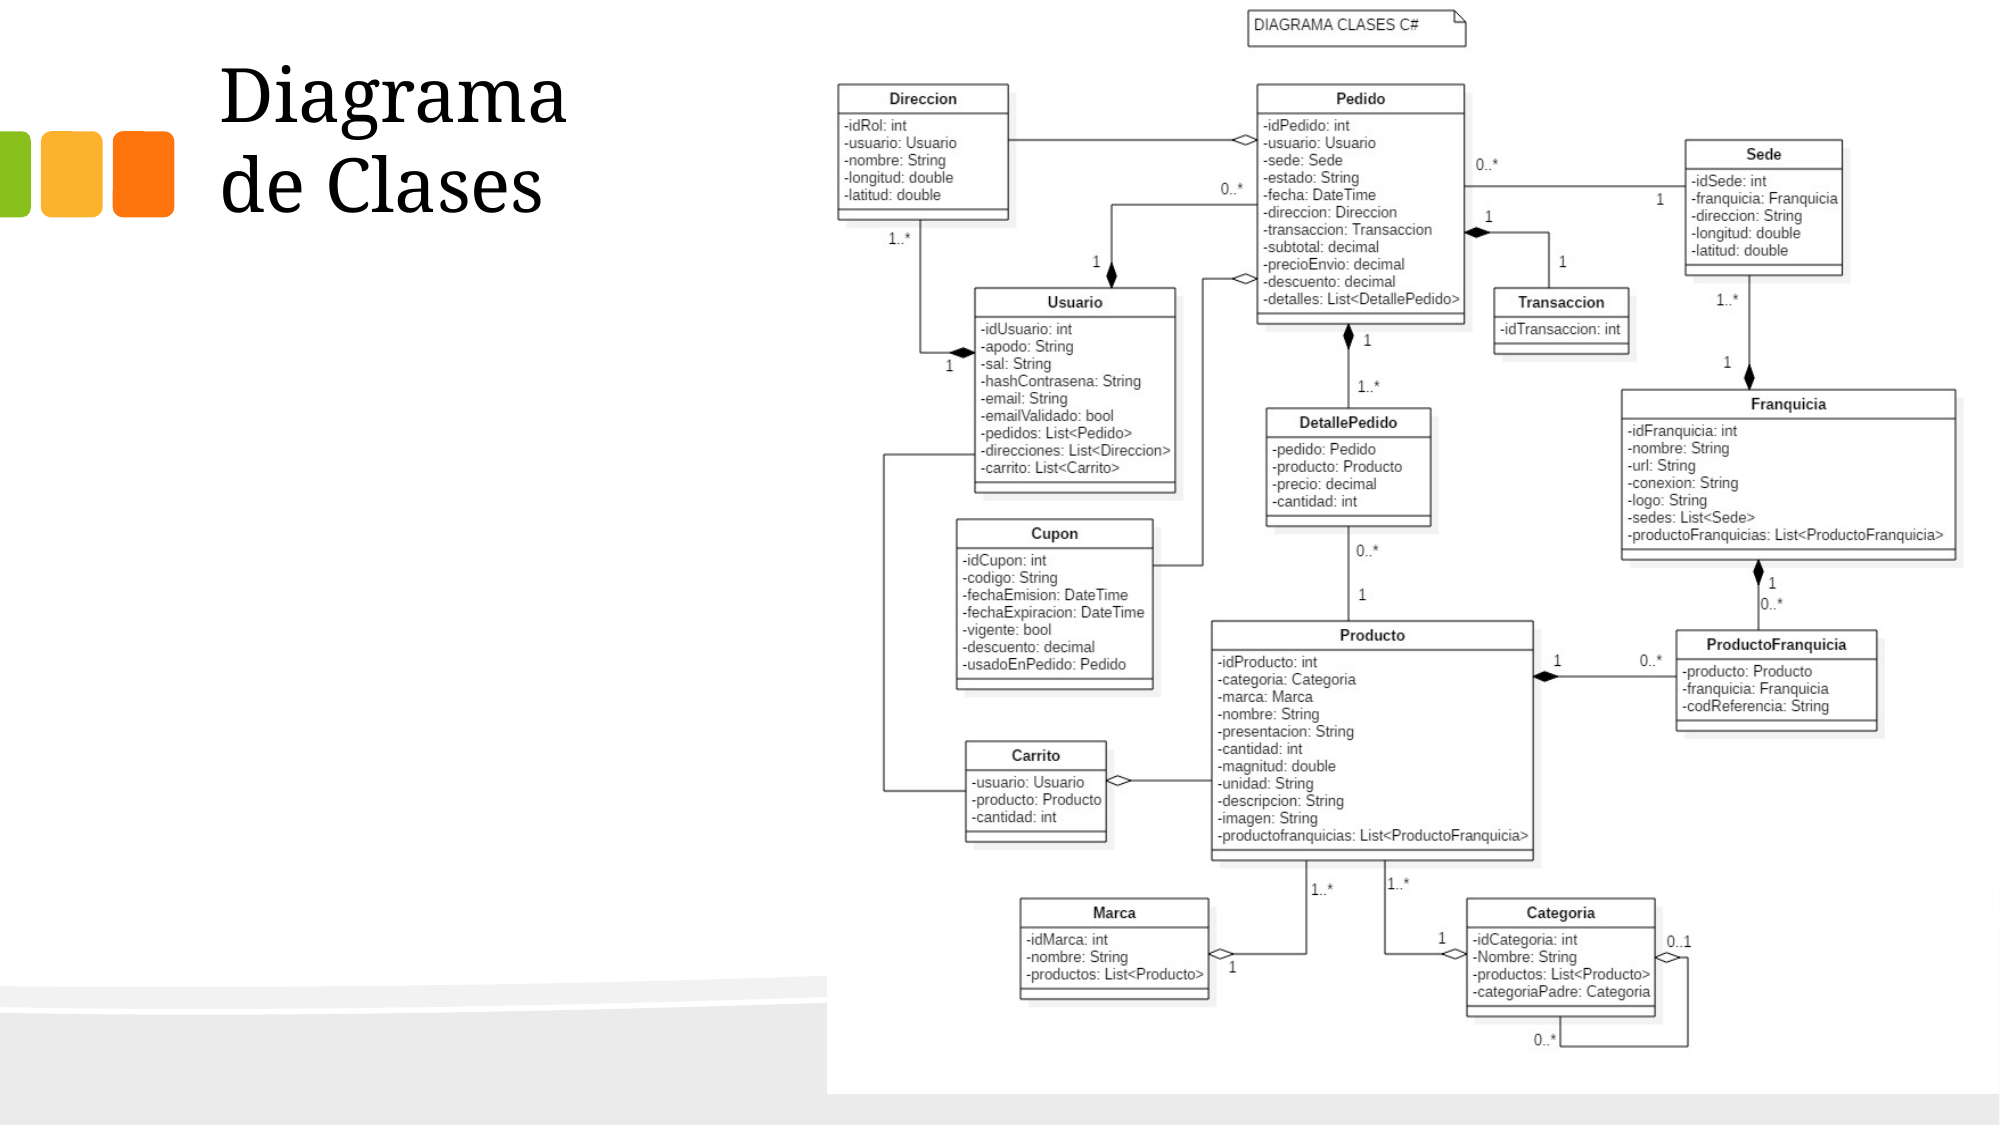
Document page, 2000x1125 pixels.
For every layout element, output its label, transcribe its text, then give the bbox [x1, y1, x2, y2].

title Diagrama de Clases [199, 24, 821, 238]
picture [826, 0, 2000, 1094]
